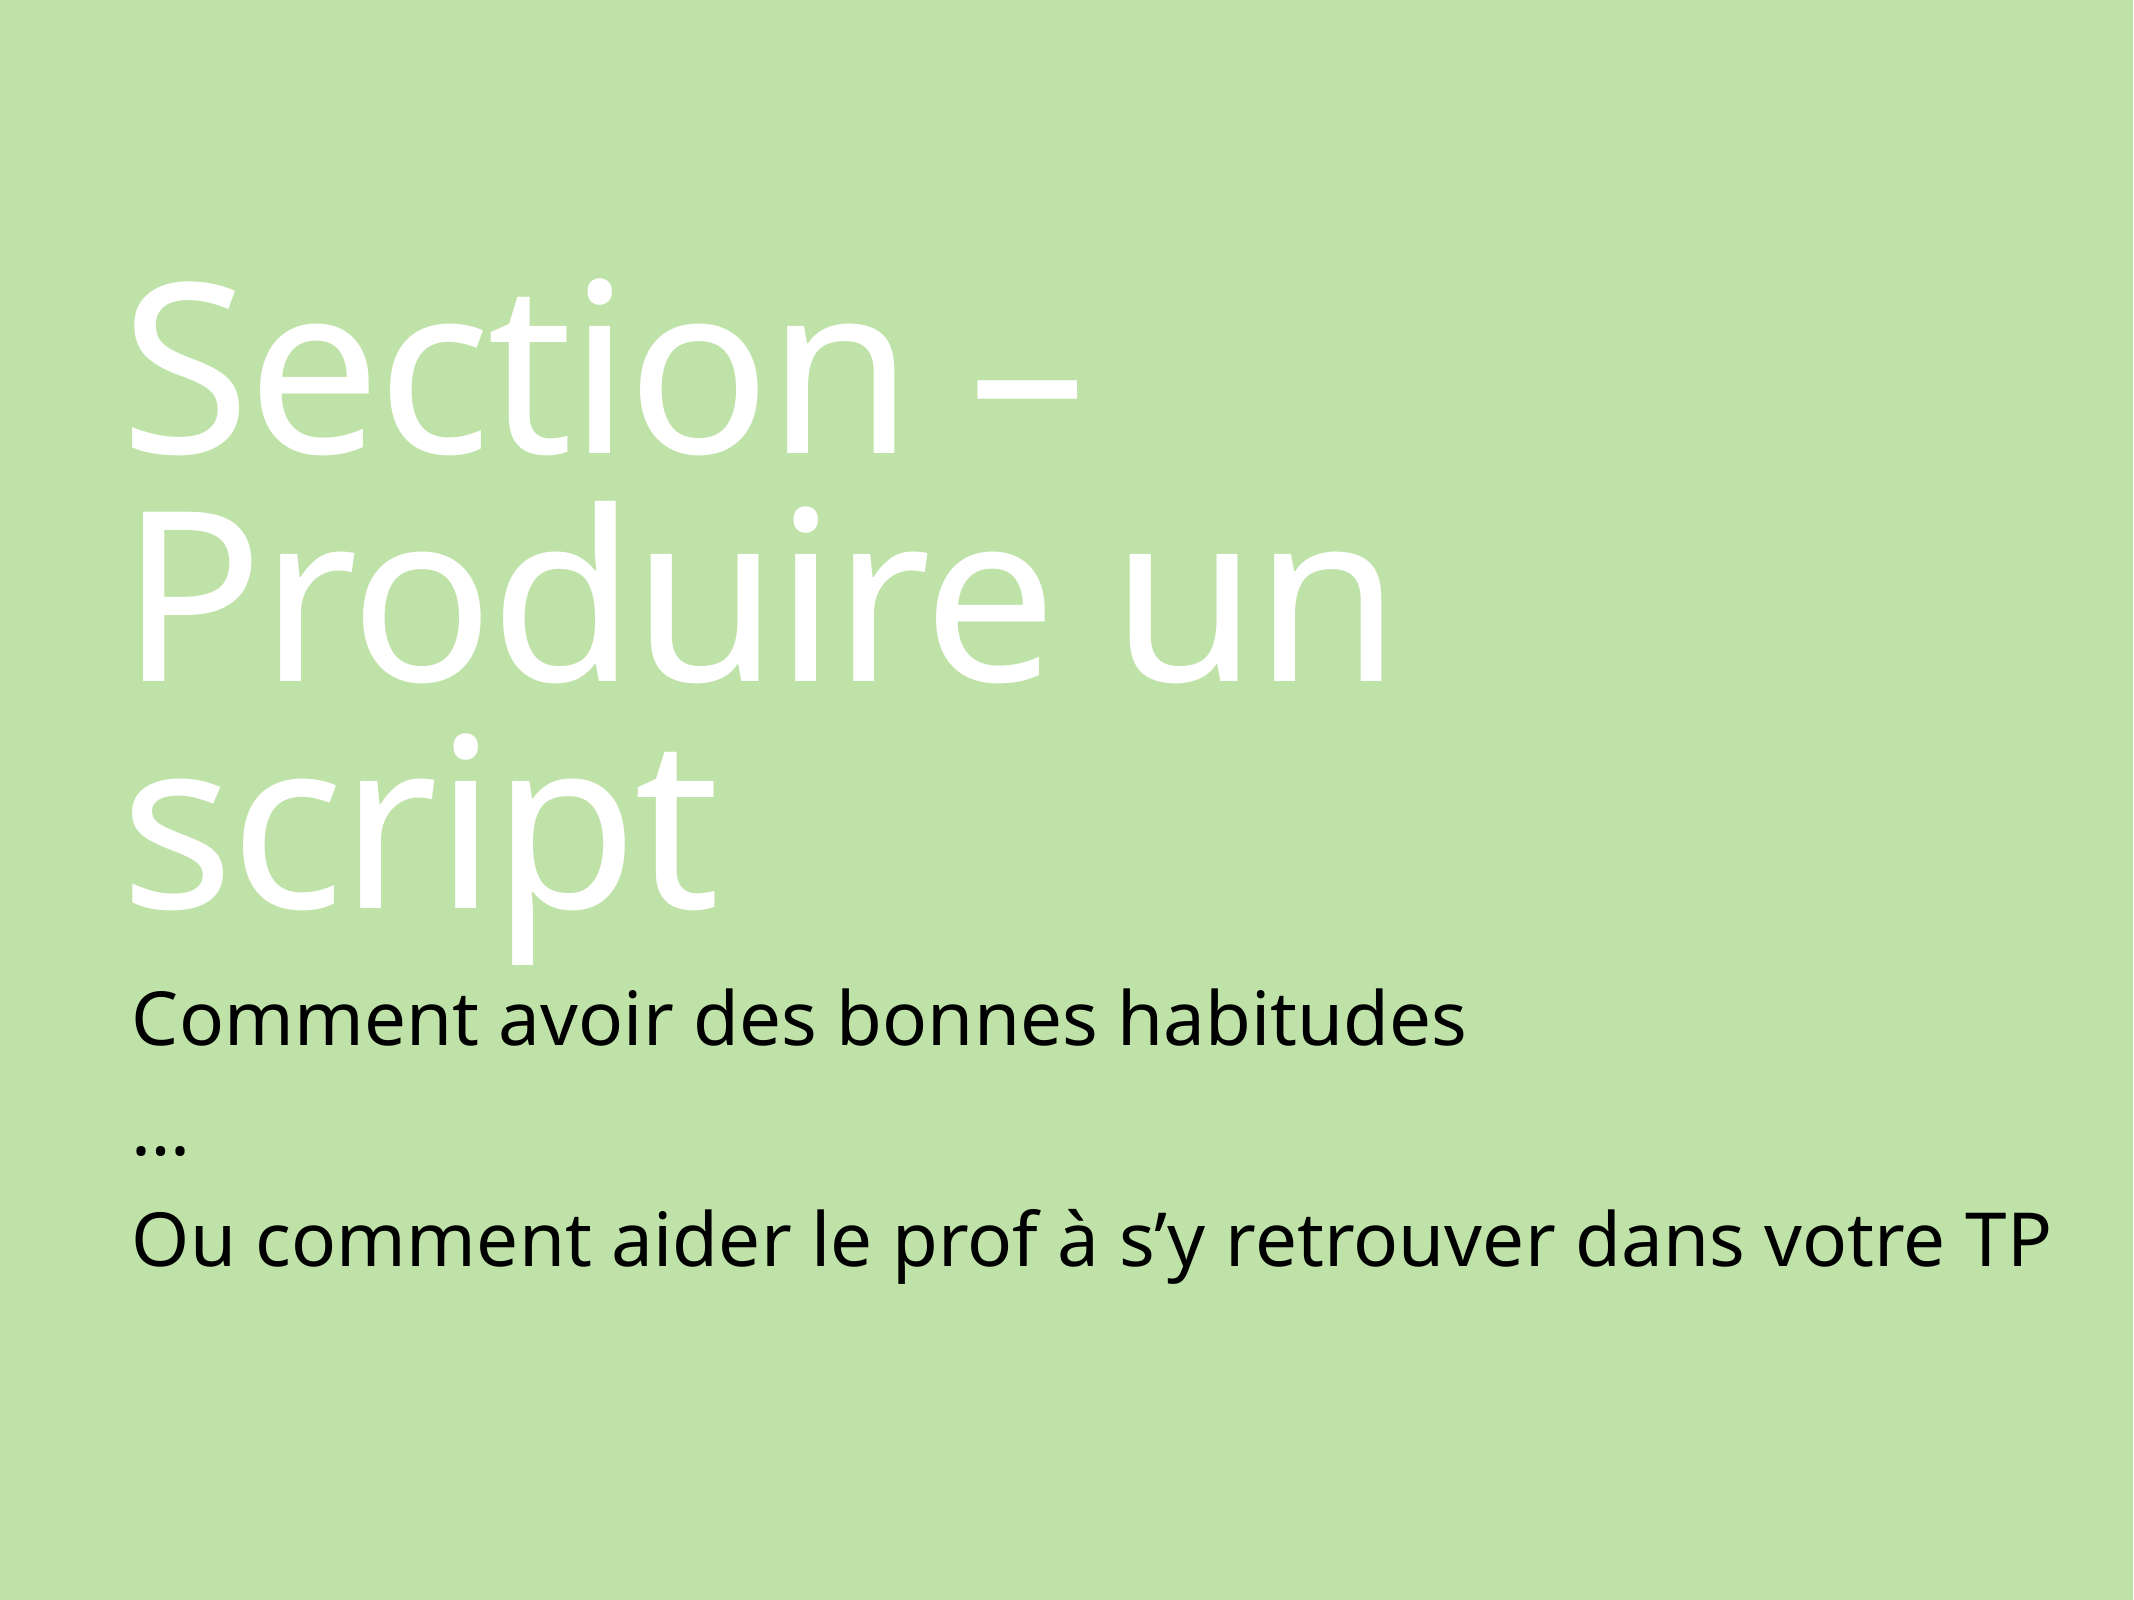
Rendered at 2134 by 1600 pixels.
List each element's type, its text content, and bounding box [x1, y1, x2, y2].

list Comment avoir des bonnes habitudes … Ou comment aider le prof à s’y retrouver dans votre TP [116, 976, 2074, 1361]
title Section – Produire un script [105, 179, 1992, 962]
